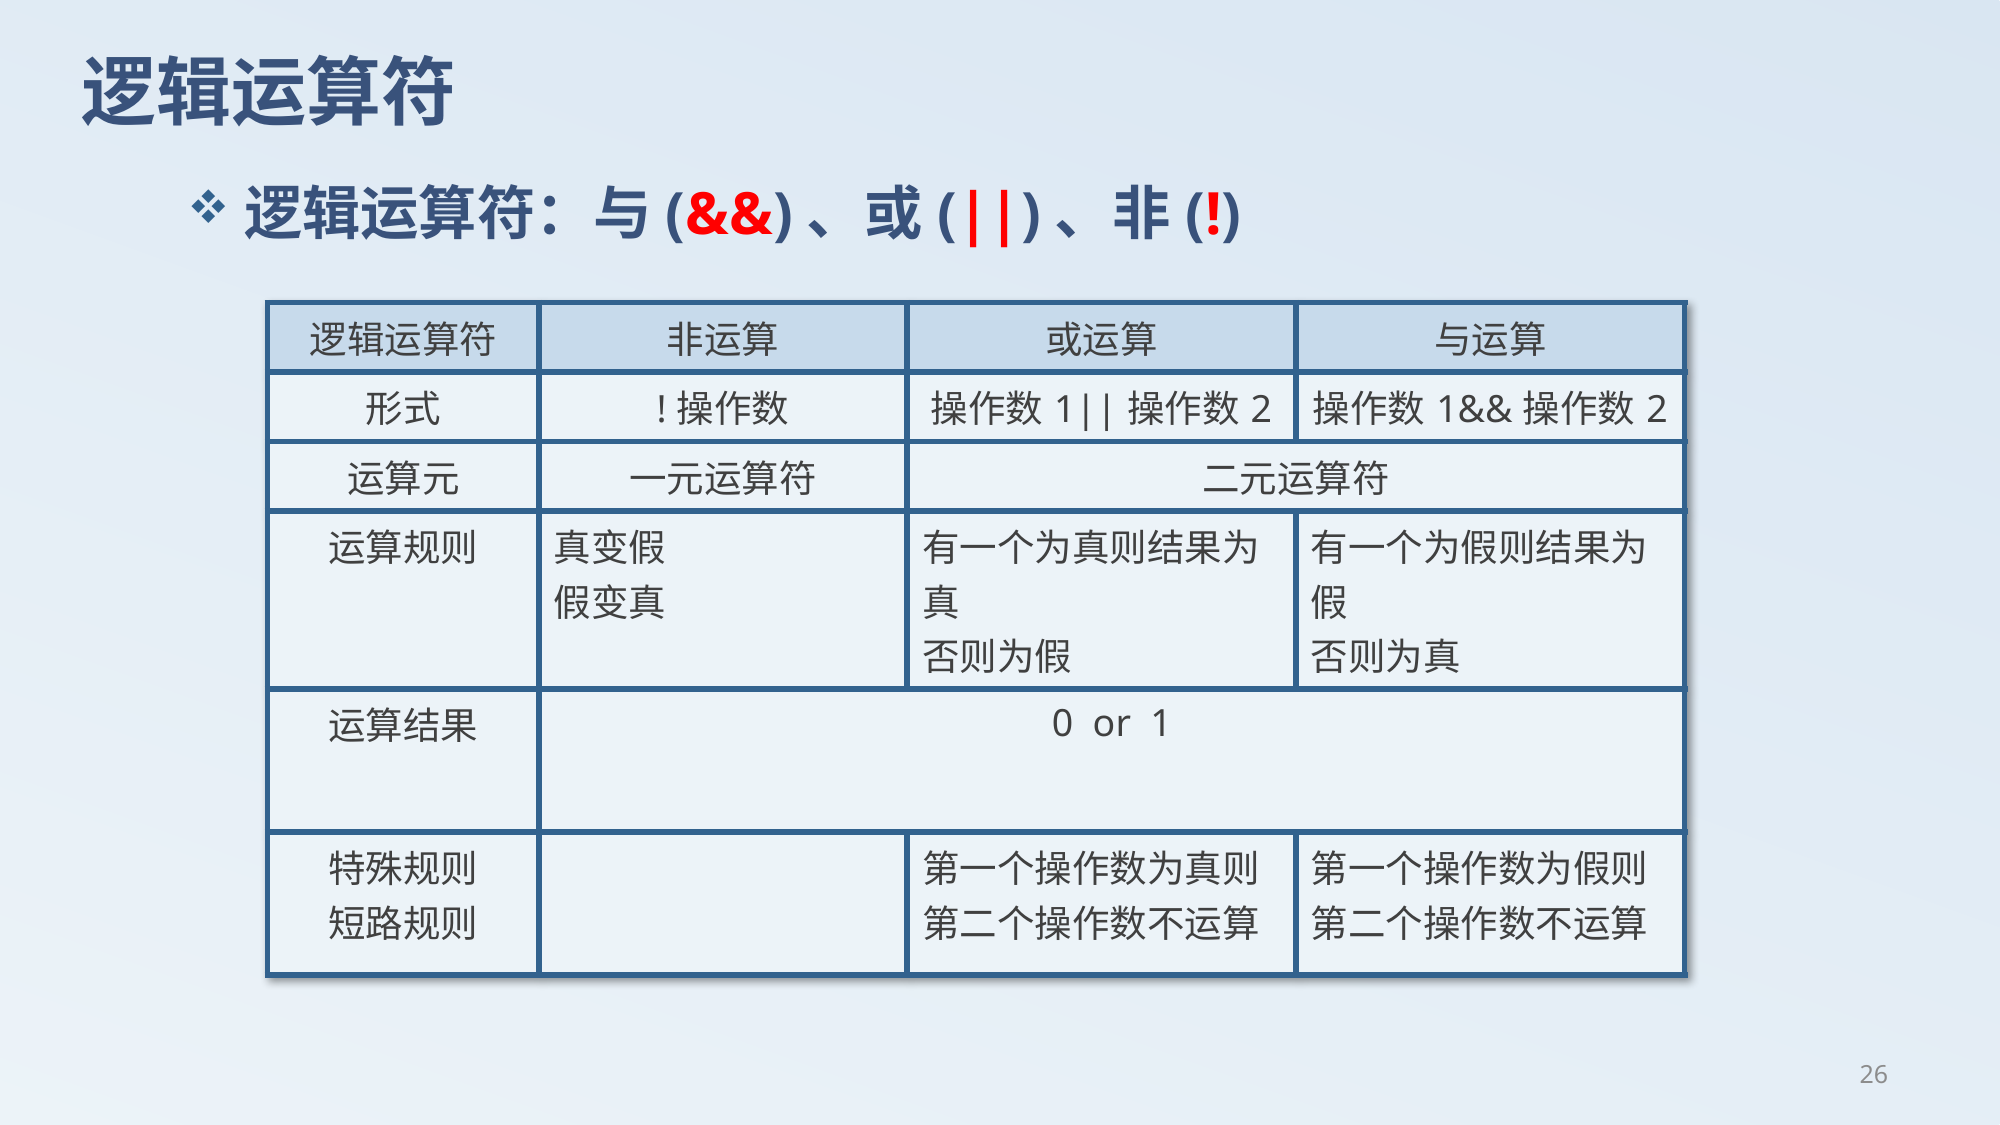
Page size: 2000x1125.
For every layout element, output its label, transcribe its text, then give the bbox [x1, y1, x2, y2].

table_cell 有一个为假则结果为假 否则为真 [1299, 514, 1682, 686]
table_cell 二元运算符 [910, 444, 1682, 508]
table_cell 特殊规则 短路规则 [270, 835, 536, 972]
table_header 与运算 [1299, 305, 1682, 369]
table_cell 运算结果 [270, 692, 536, 829]
text_box 逻辑运算符：与(&&)、或(||)、非(!) [172, 176, 1523, 268]
table_header 或运算 [910, 305, 1293, 369]
table_cell 真变假 假变真 [542, 514, 904, 686]
table_cell 操作数1&&操作数2 [1299, 375, 1682, 439]
table_cell 一元运算符 [542, 444, 904, 508]
table_cell [542, 835, 904, 972]
title 逻辑运算符 [66, 54, 1867, 197]
table_cell 运算规则 [270, 514, 536, 686]
table_cell 0 or 1 [542, 692, 1682, 829]
table_cell 形式 [270, 375, 536, 439]
table_header 逻辑运算符 [270, 305, 536, 369]
table_cell 第一个操作数为假则第二个操作数不运算 [1299, 835, 1682, 972]
table_header 非运算 [542, 305, 904, 369]
table_cell !操作数 [542, 375, 904, 439]
table_cell 有一个为真则结果为真 否则为假 [910, 514, 1293, 686]
table_cell 运算元 [270, 444, 536, 508]
table_cell 第一个操作数为真则第二个操作数不运算 [910, 835, 1293, 972]
table_cell 操作数1||操作数2 [910, 375, 1293, 439]
